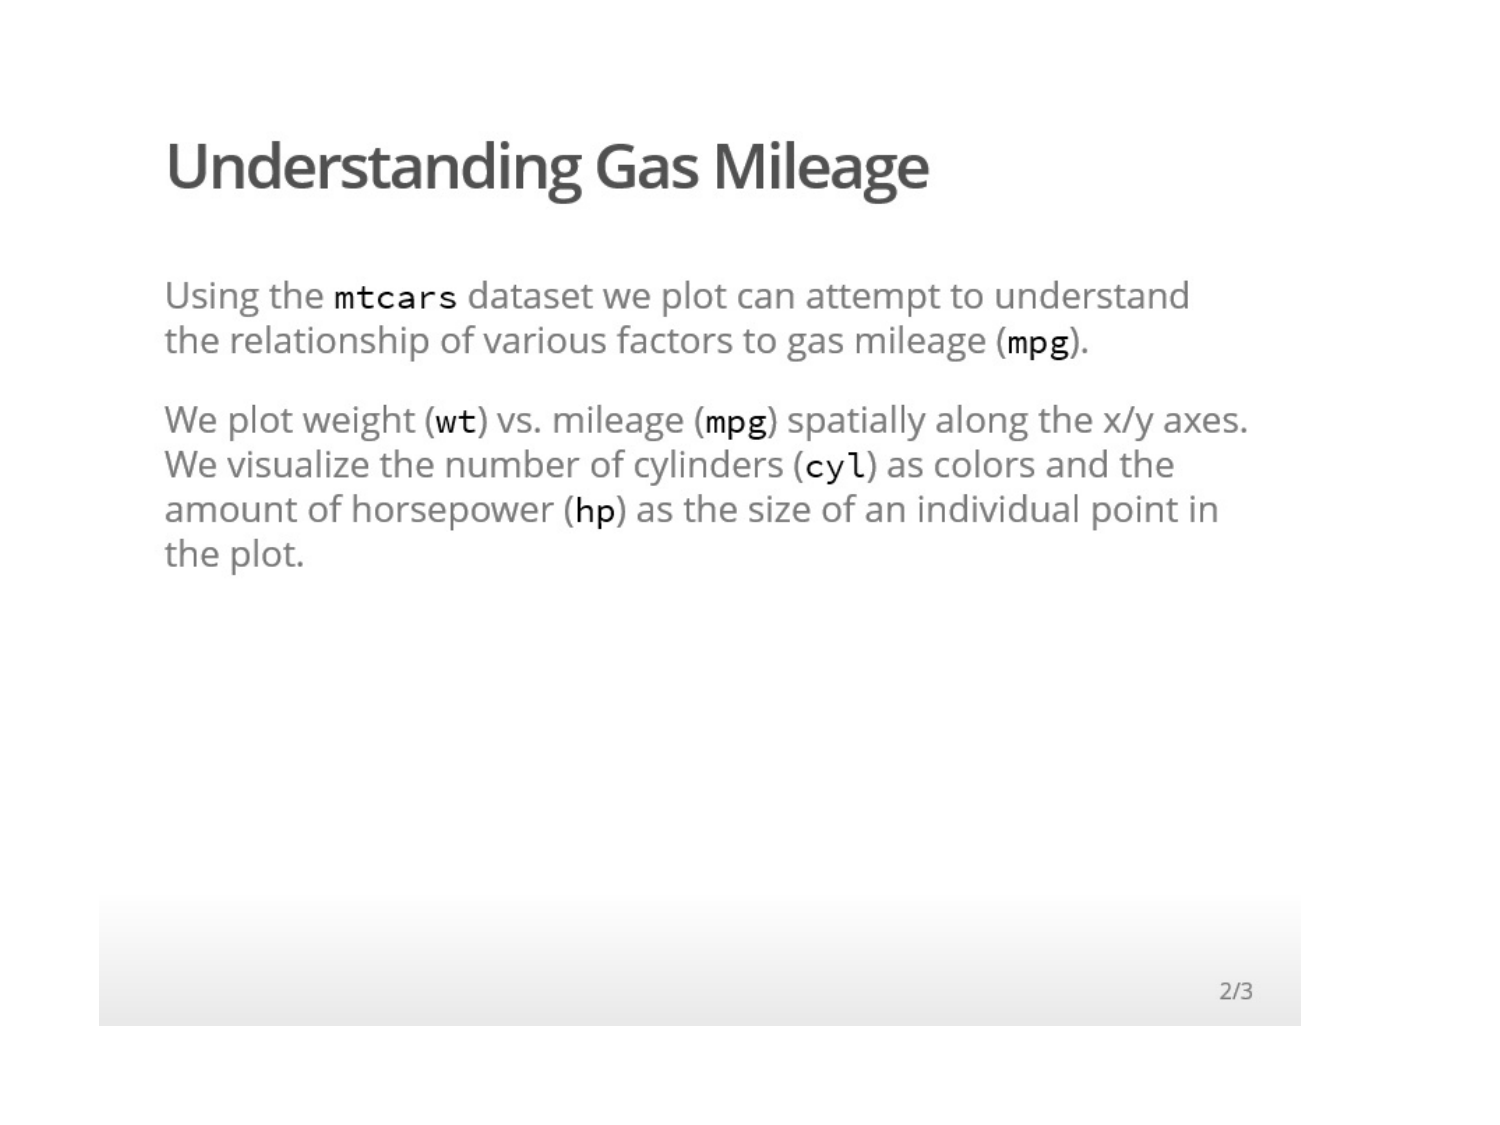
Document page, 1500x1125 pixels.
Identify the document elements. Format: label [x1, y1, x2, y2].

picture [99, 98, 1301, 1027]
